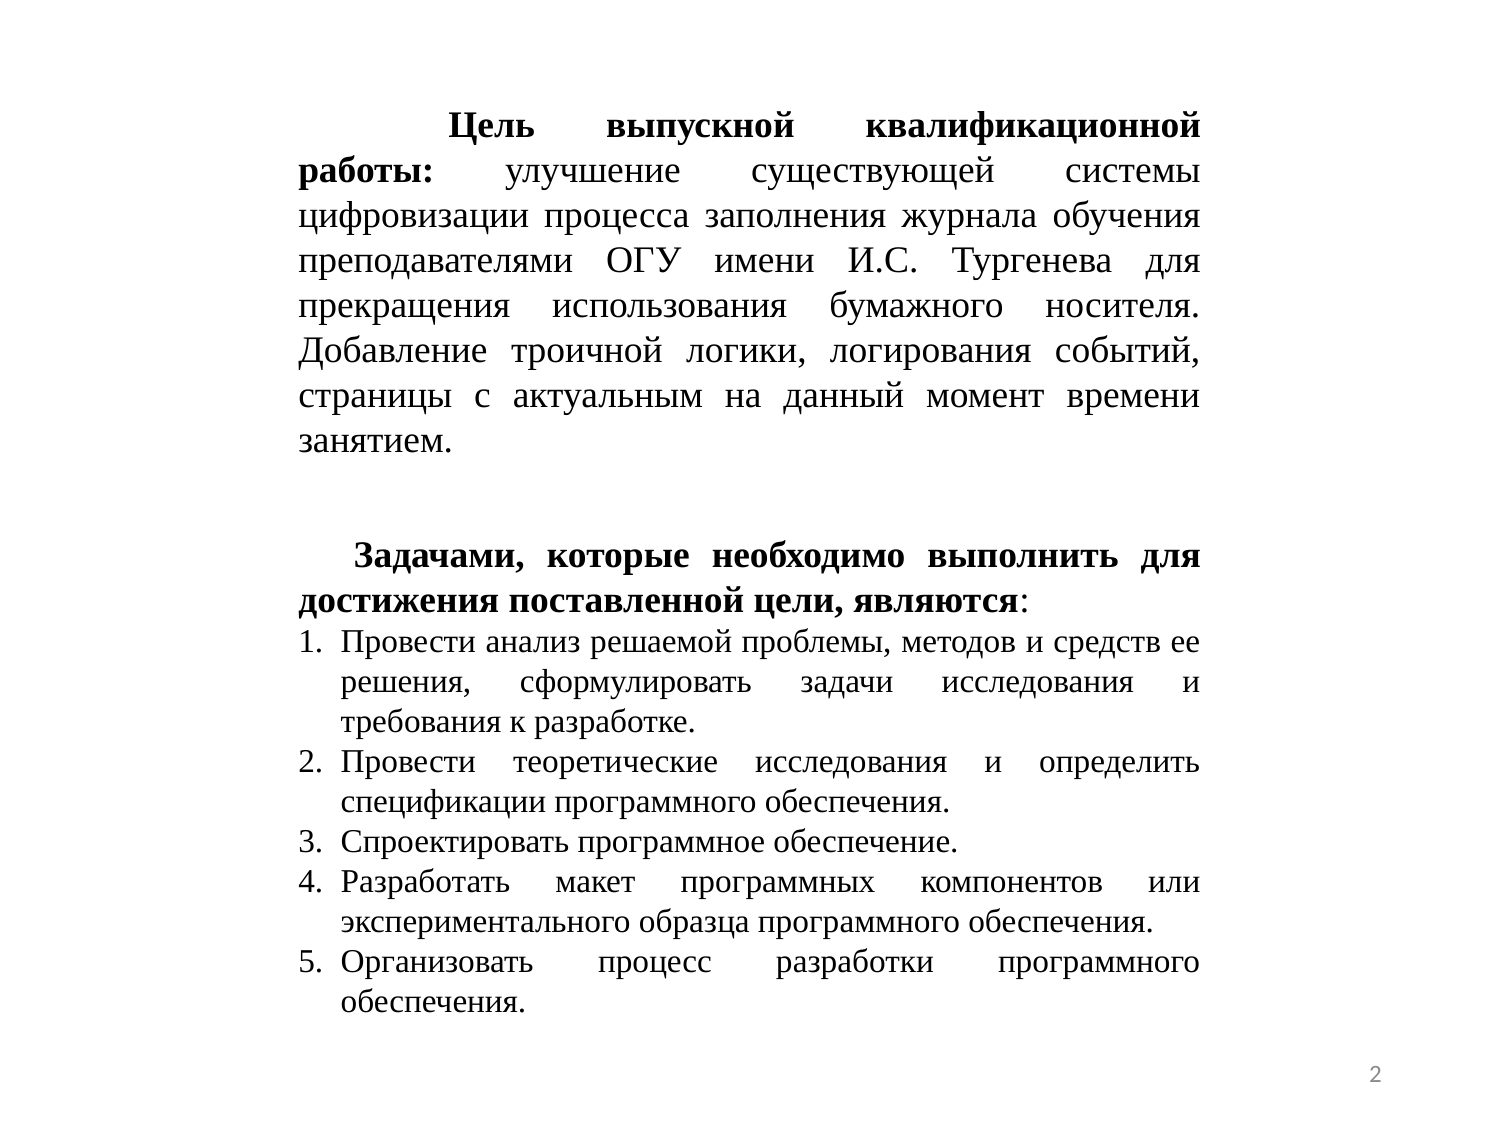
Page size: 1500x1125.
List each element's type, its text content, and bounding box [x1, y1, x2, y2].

text_box Задачами, которые необходимо выполнить для достижения поставленной цели, являются: Провести анализ решаемой проблемы, методов и средств ее решения, сформулировать задачи исследования и требования к разработке. Провести теоретические исследования и определить спецификации программного обеспечения. Спроектировать программное обеспечение. Разработать макет программных компонентов или экспериментального образца программного обеспечения. Организовать процесс разработки программного обеспечения. [283, 522, 1217, 1027]
text_box Цель выпускной квалификационной работы: улучшение существующей системы цифровизации процесса заполнения журнала обучения преподавателями ОГУ имени И.С. Тургенева для прекращения использования бумажного носителя. Добавление троичной логики, логирования событий, страницы с актуальным на данный момент времени занятием. [283, 93, 1217, 468]
slide_number 2 [1059, 1042, 1397, 1103]
